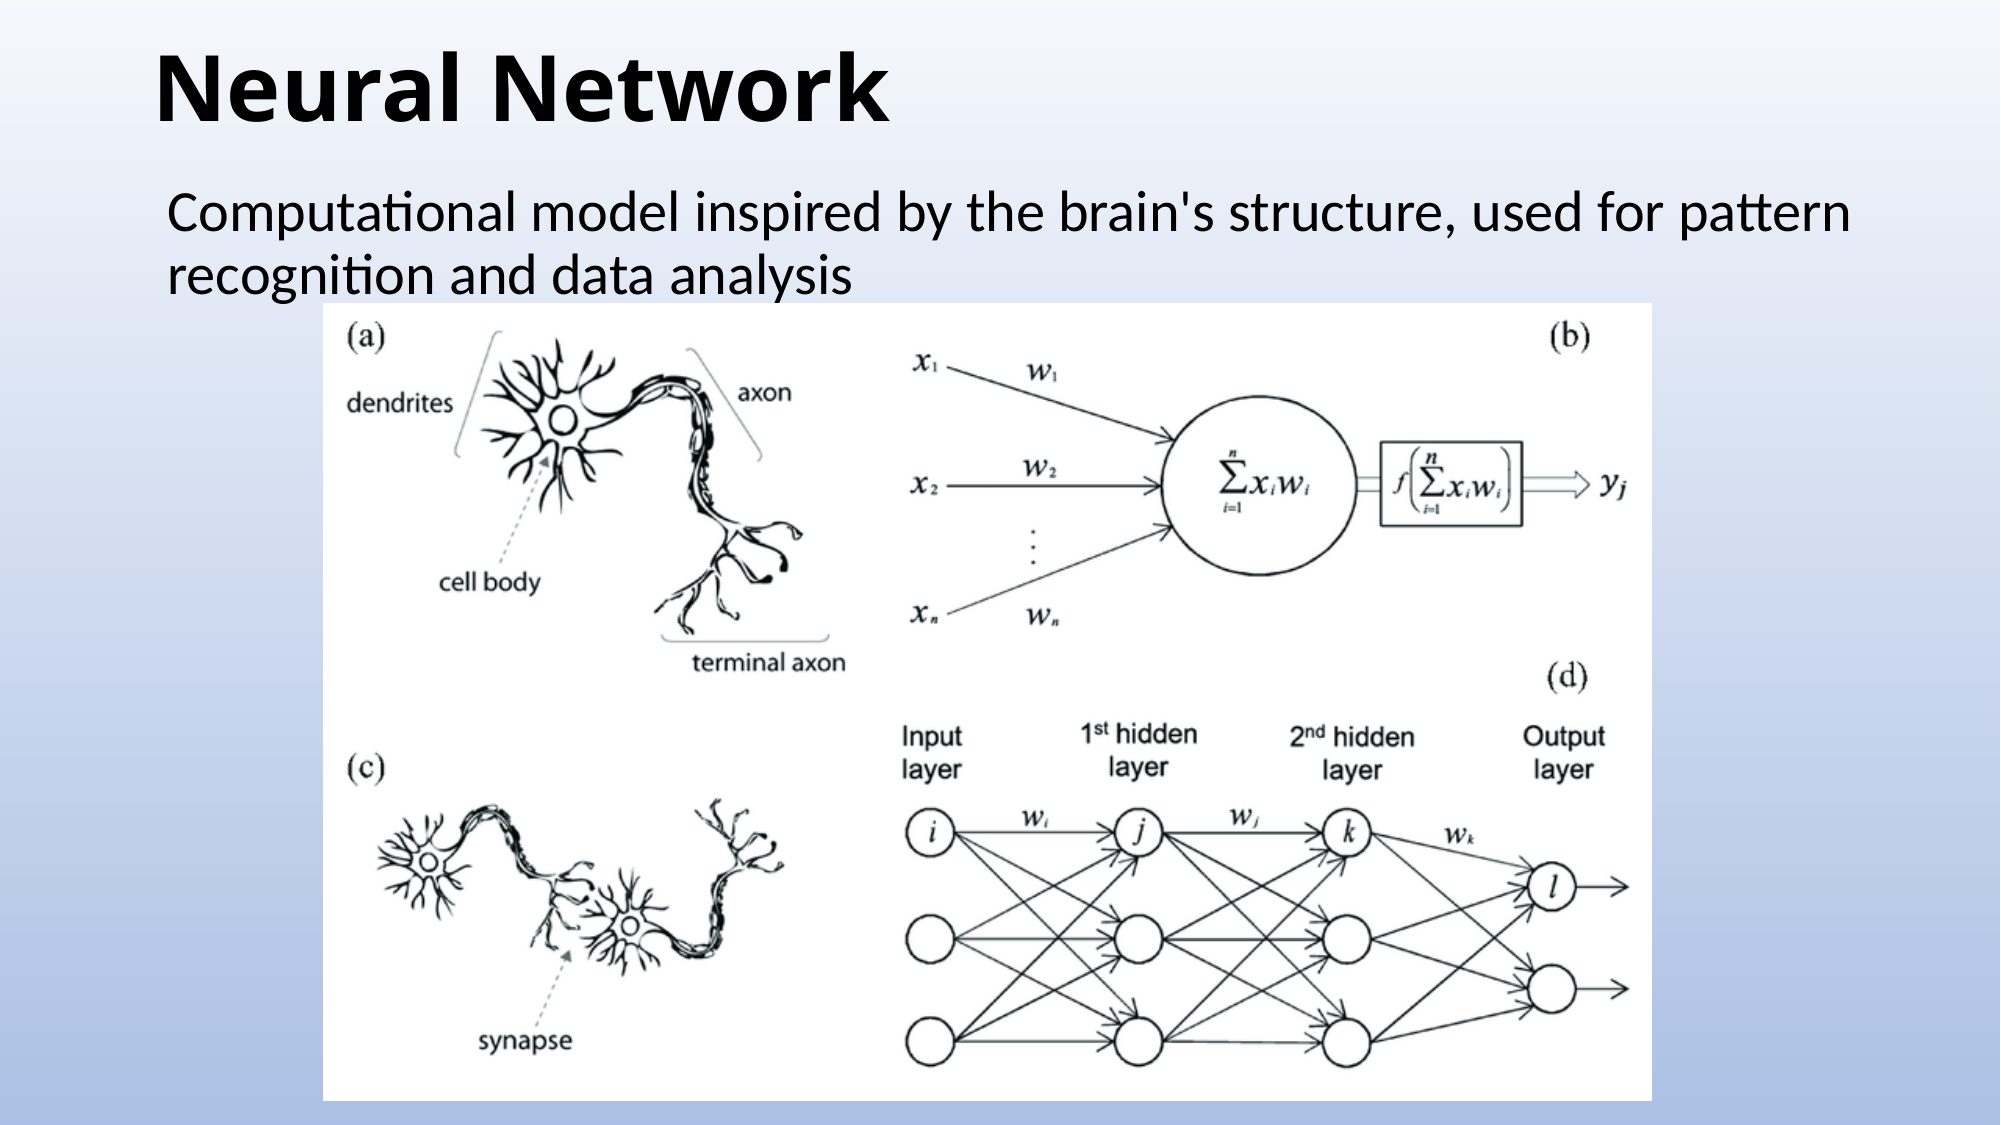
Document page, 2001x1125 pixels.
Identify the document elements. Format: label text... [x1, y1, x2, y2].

list Computational model inspired by the brain's structure, used for pattern recognition and data analysis [152, 173, 2000, 361]
picture [323, 303, 1652, 1101]
title Neural Network [137, 27, 1863, 156]
